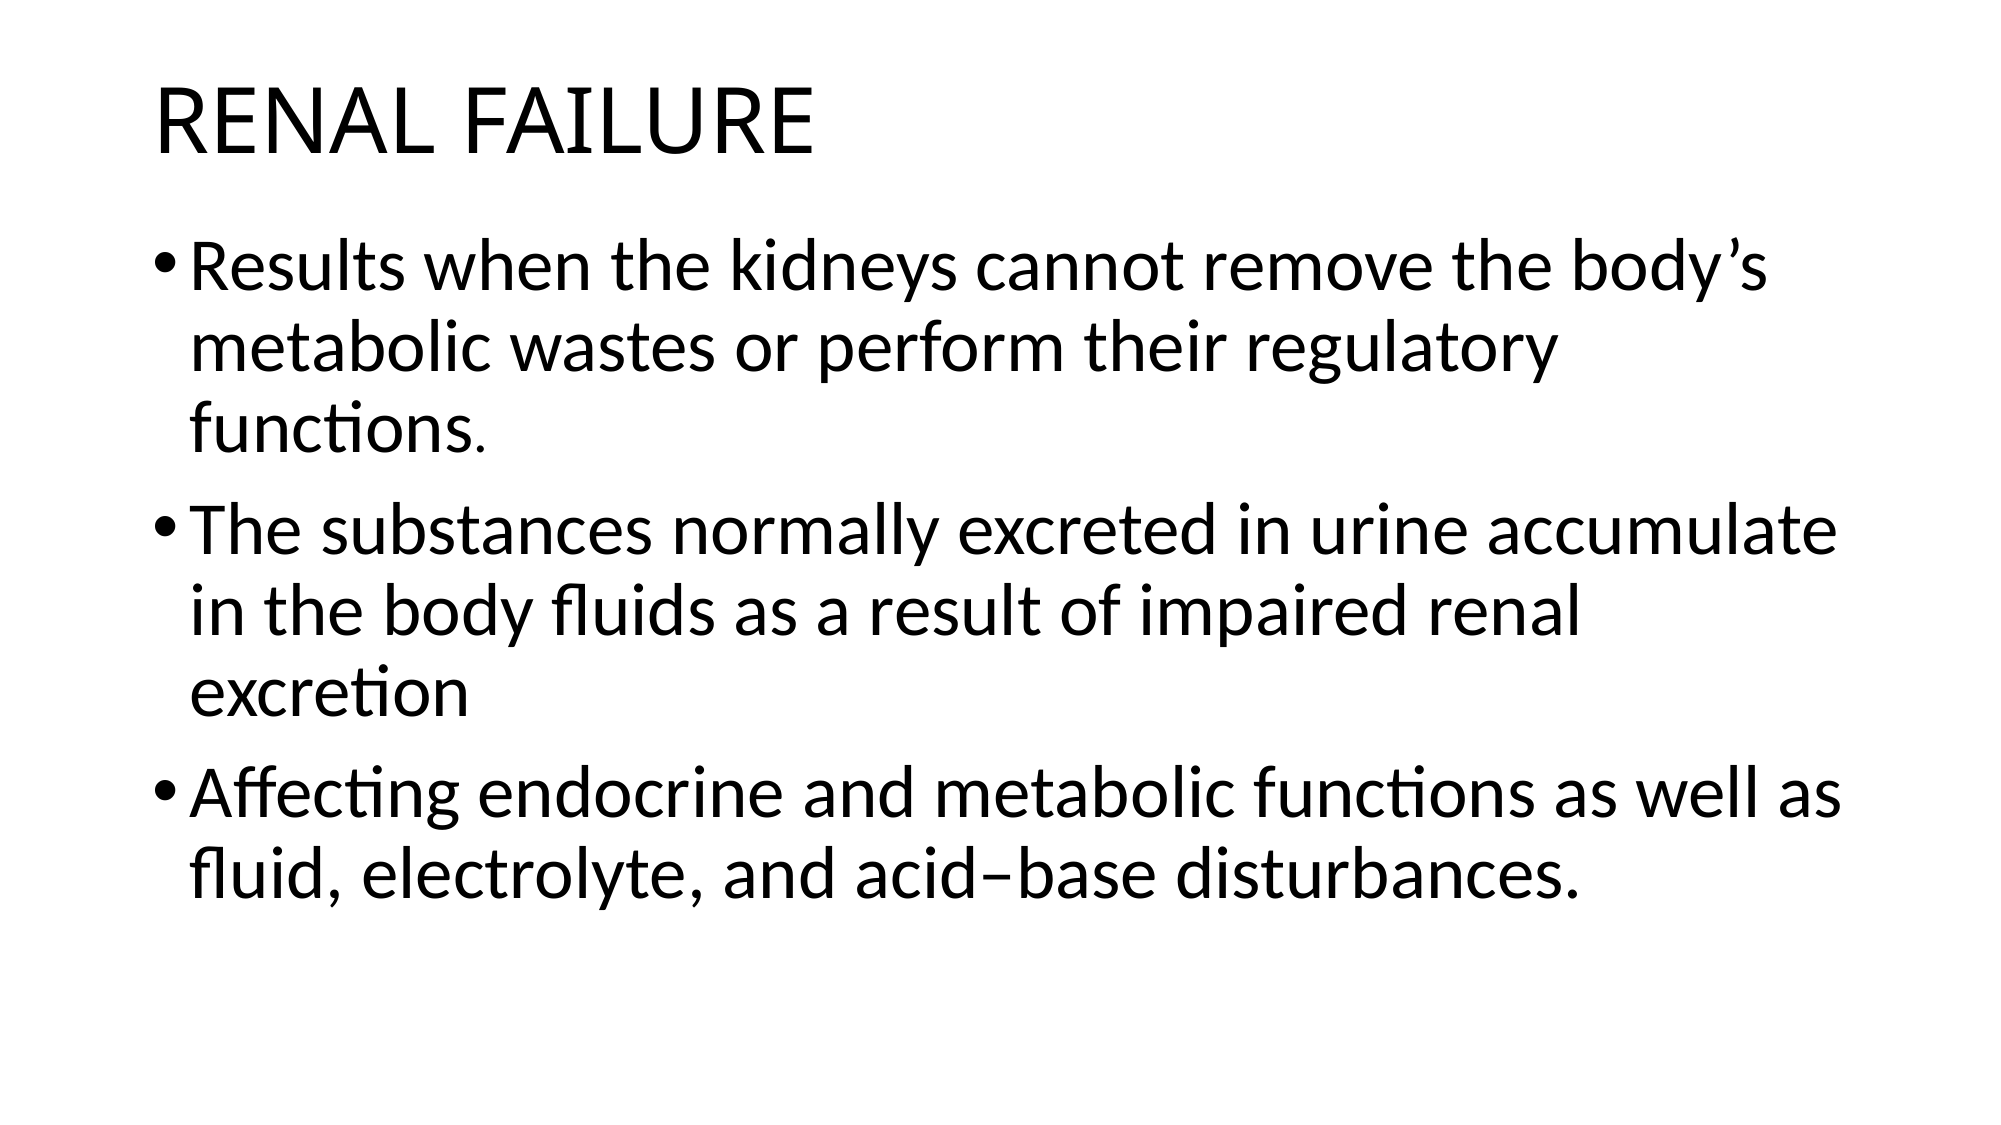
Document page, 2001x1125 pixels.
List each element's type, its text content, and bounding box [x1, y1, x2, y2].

title RENAL FAILURE [137, 59, 1863, 189]
list Results when the kidneys cannot remove the body’s metabolic wastes or perform their regulatory functions. The substances normally excreted in urine accumulate in the body fluids as a result of impaired renal excretion Affecting endocrine and metabolic functions as well as fluid, electrolyte, and acid–base disturbances. [137, 218, 1863, 1014]
